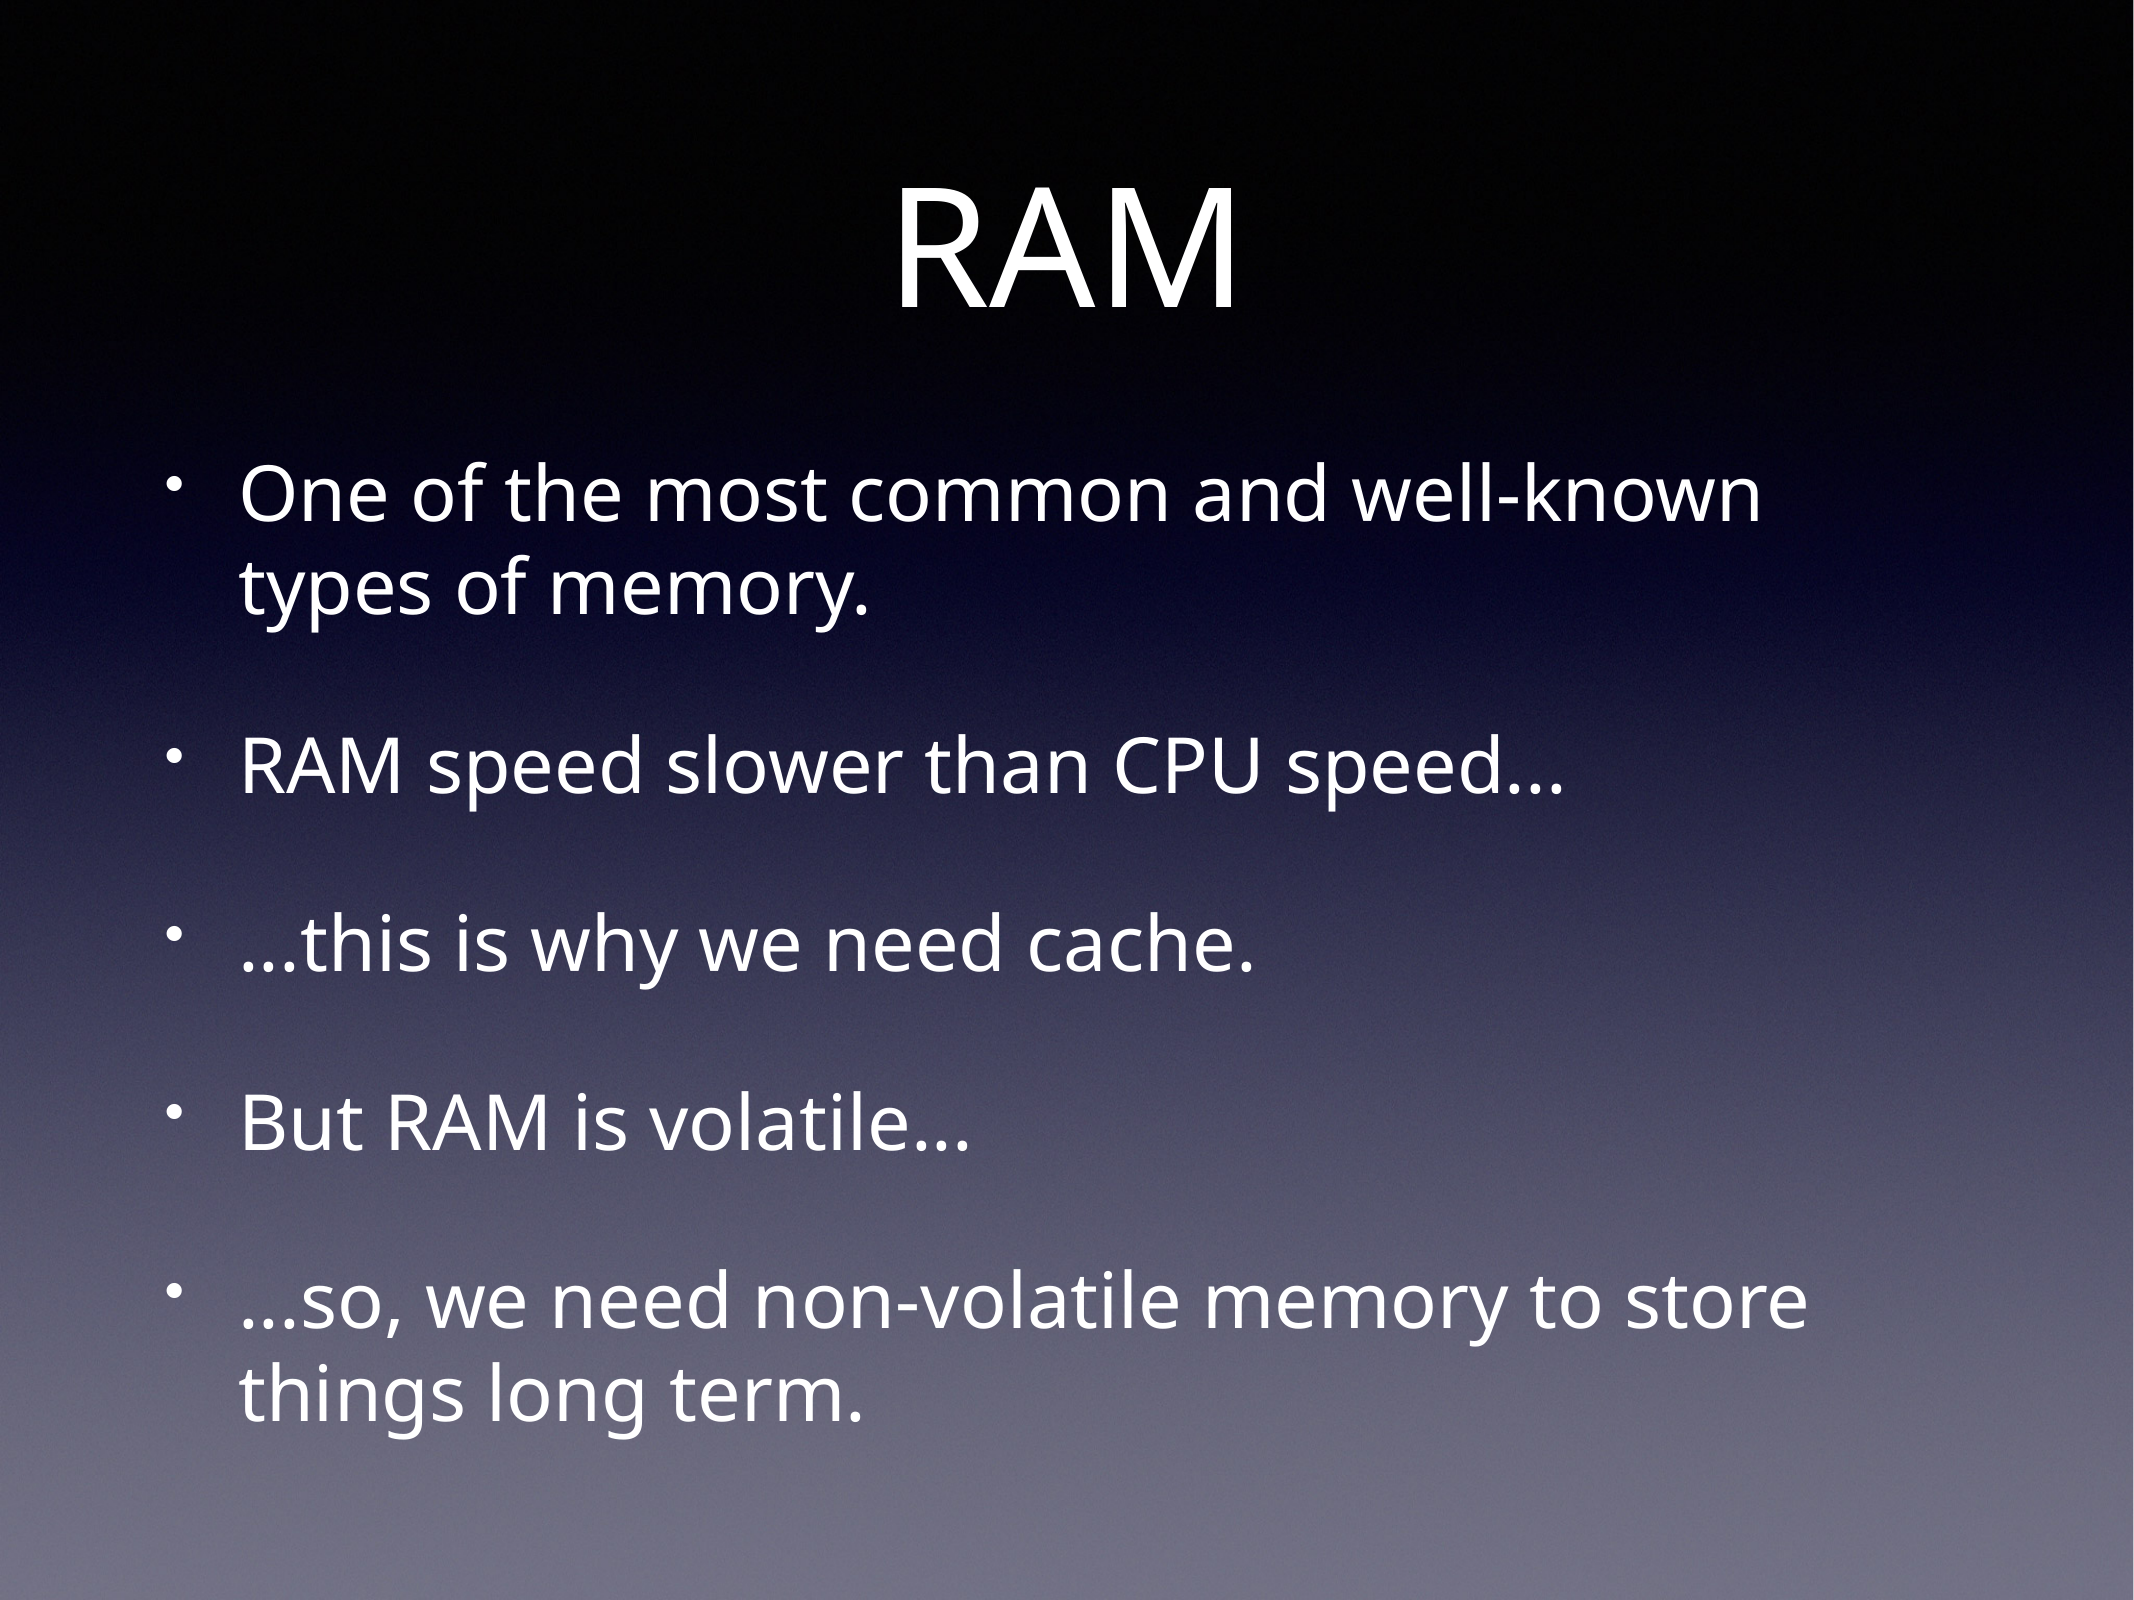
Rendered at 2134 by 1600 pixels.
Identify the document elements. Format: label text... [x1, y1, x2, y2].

list One of the most common and well-known types of memory. RAM speed slower than CPU speed... ...this is why we need cache. But RAM is volatile... ...so, we need non-volatile memory to store things long term. [155, 424, 1978, 1457]
picture [0, 0, 2134, 1600]
title RAM [155, 66, 1978, 416]
